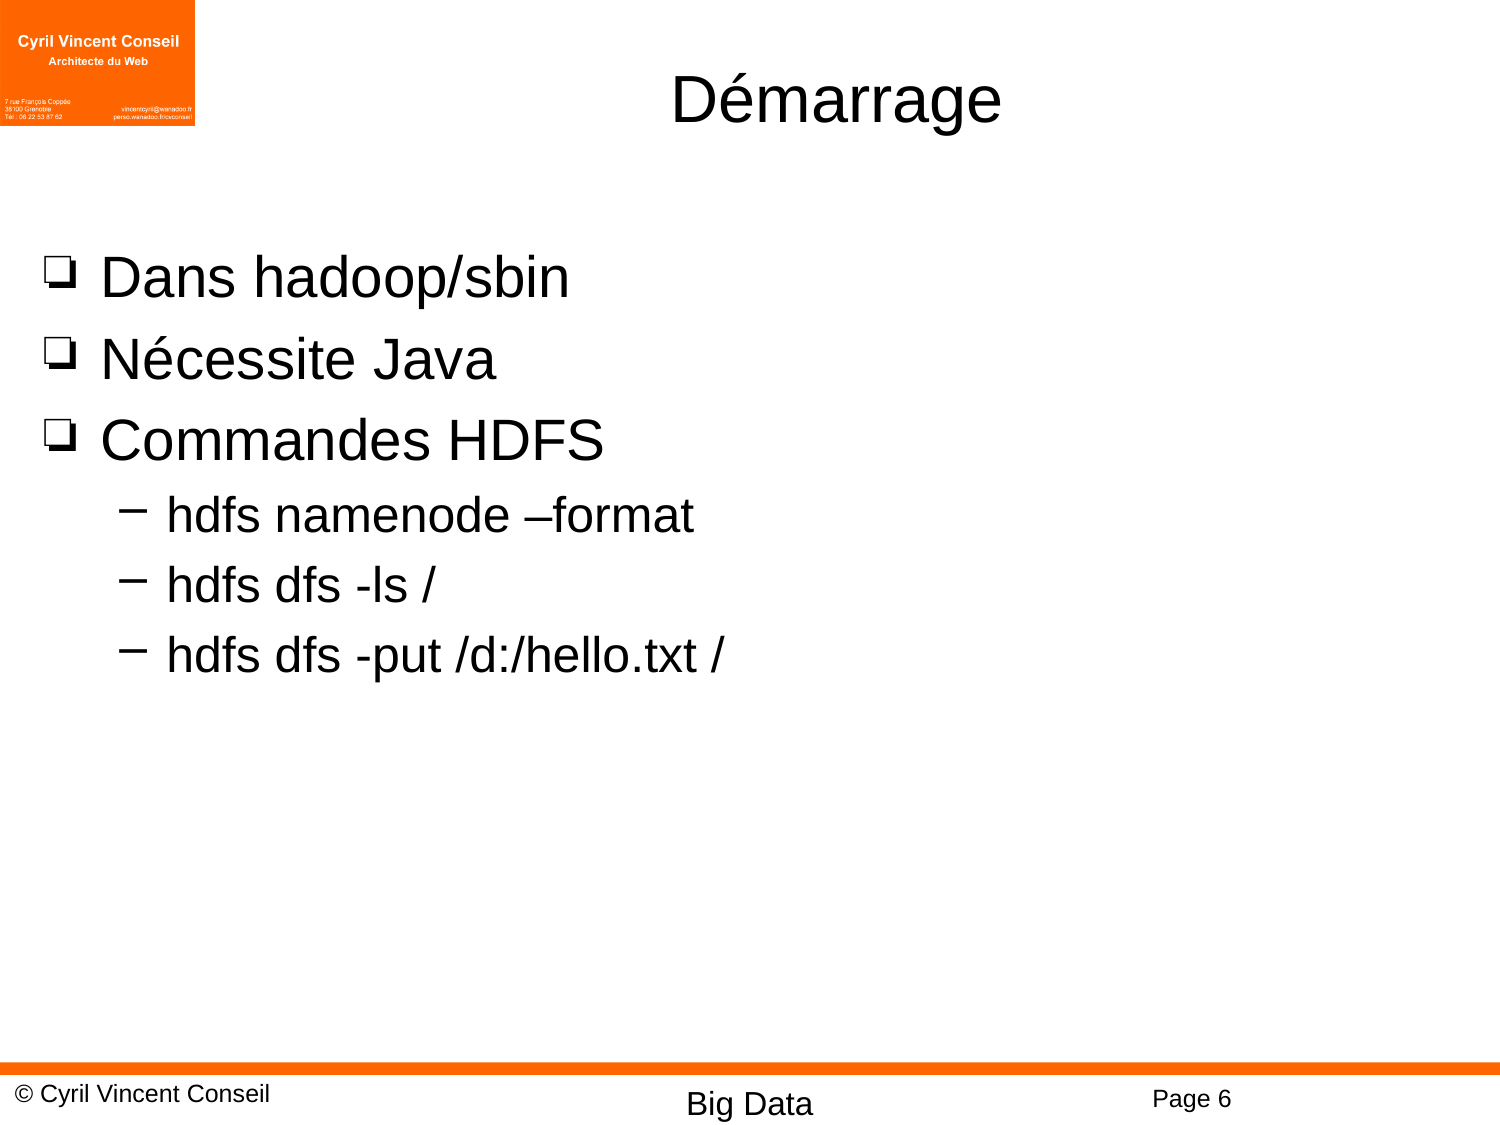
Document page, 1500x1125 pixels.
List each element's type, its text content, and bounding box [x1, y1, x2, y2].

list Dans hadoop/sbin Nécessite Java Commandes HDFS hdfs namenode –format hdfs dfs -ls / hdfs dfs -put /d:/hello.txt / [29, 231, 1468, 1059]
picture [0, 0, 195, 126]
title Démarrage [194, 2, 1480, 190]
